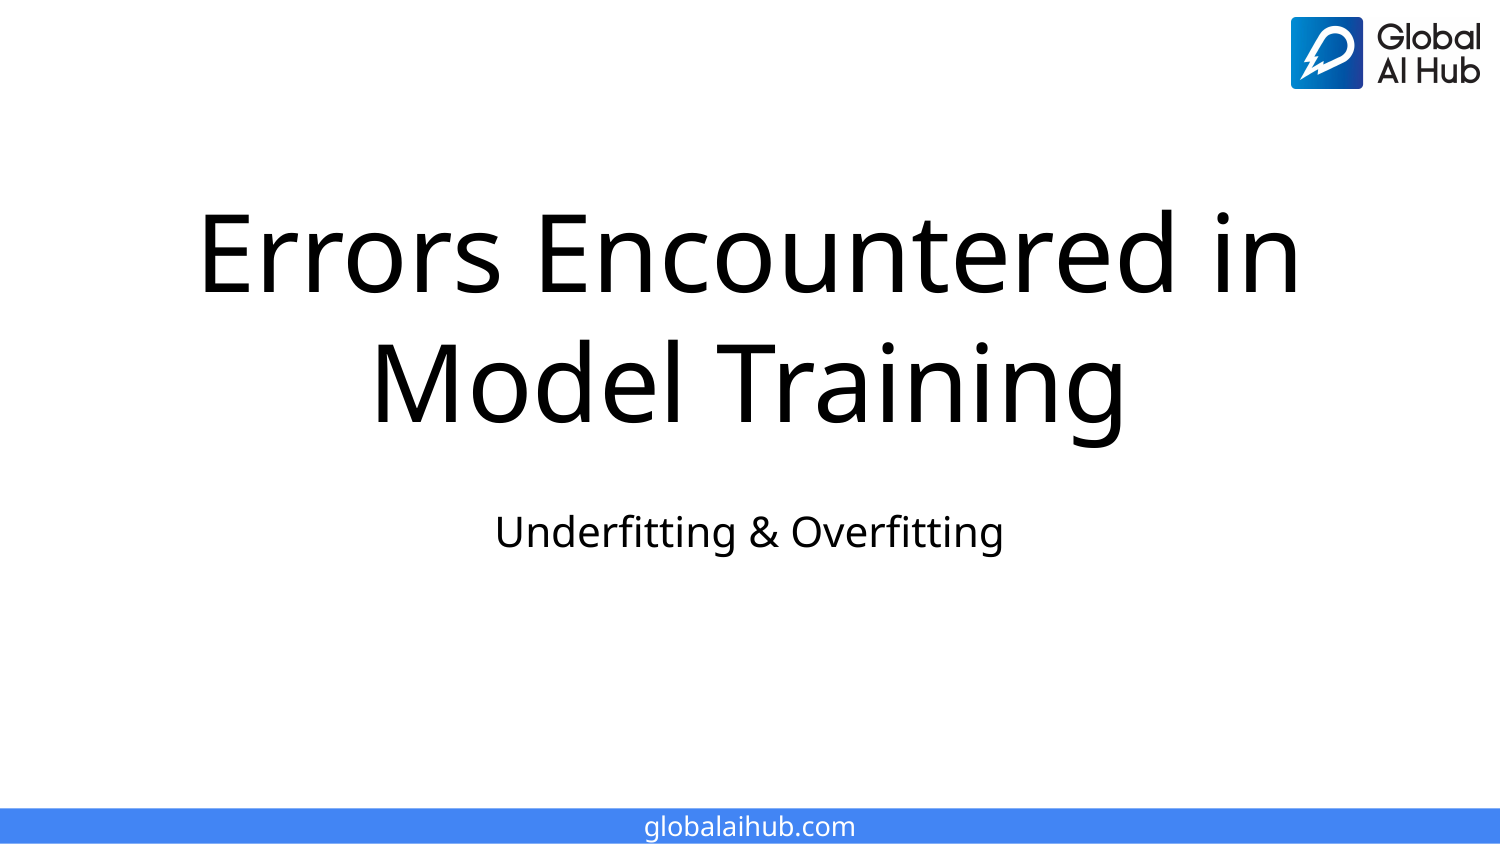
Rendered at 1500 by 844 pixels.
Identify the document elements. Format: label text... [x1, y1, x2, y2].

picture [1291, 17, 1480, 89]
subtitle Underfitting & Overfitting [51, 464, 1449, 595]
title Errors Encountered in Model Training [51, 122, 1449, 459]
